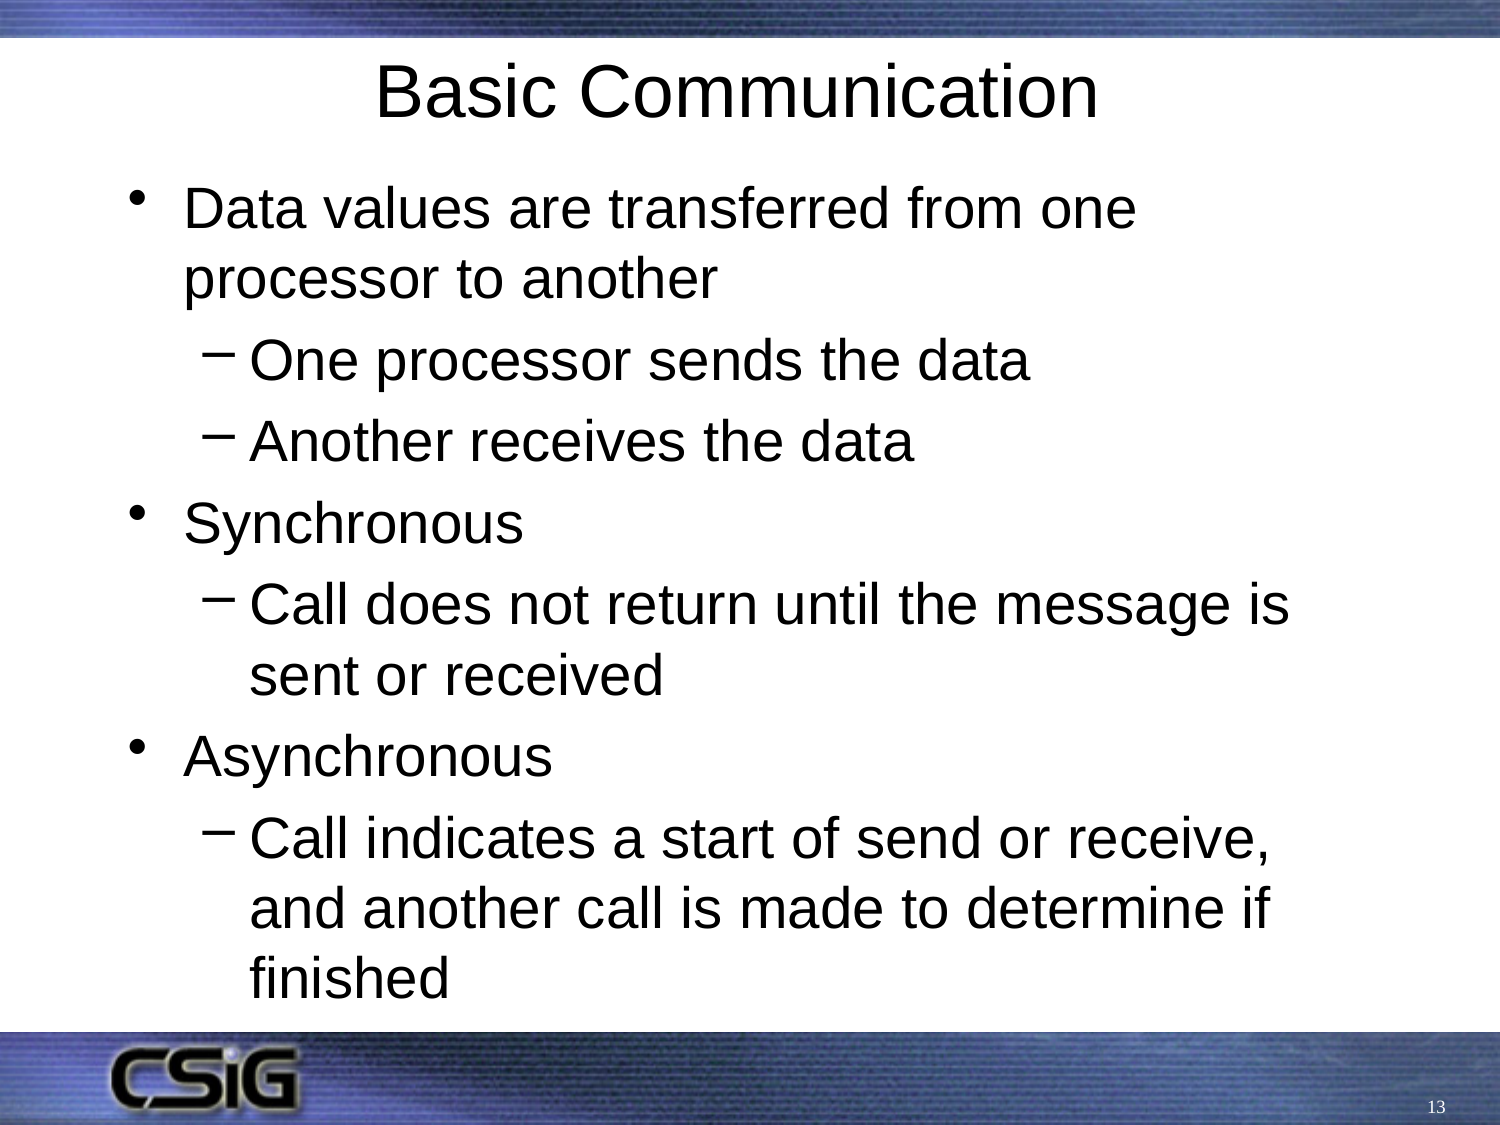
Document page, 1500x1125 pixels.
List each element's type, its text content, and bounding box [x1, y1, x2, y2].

list Data values are transferred from one processor to another One processor sends the data Another receives the data Synchronous Call does not return until the message is sent or received Asynchronous Call indicates a start of send or receive, and another call is made to determine if finished [112, 162, 1388, 1026]
picture [0, 1032, 1500, 1125]
title Basic Communication [112, 24, 1363, 151]
picture [0, 0, 1500, 38]
